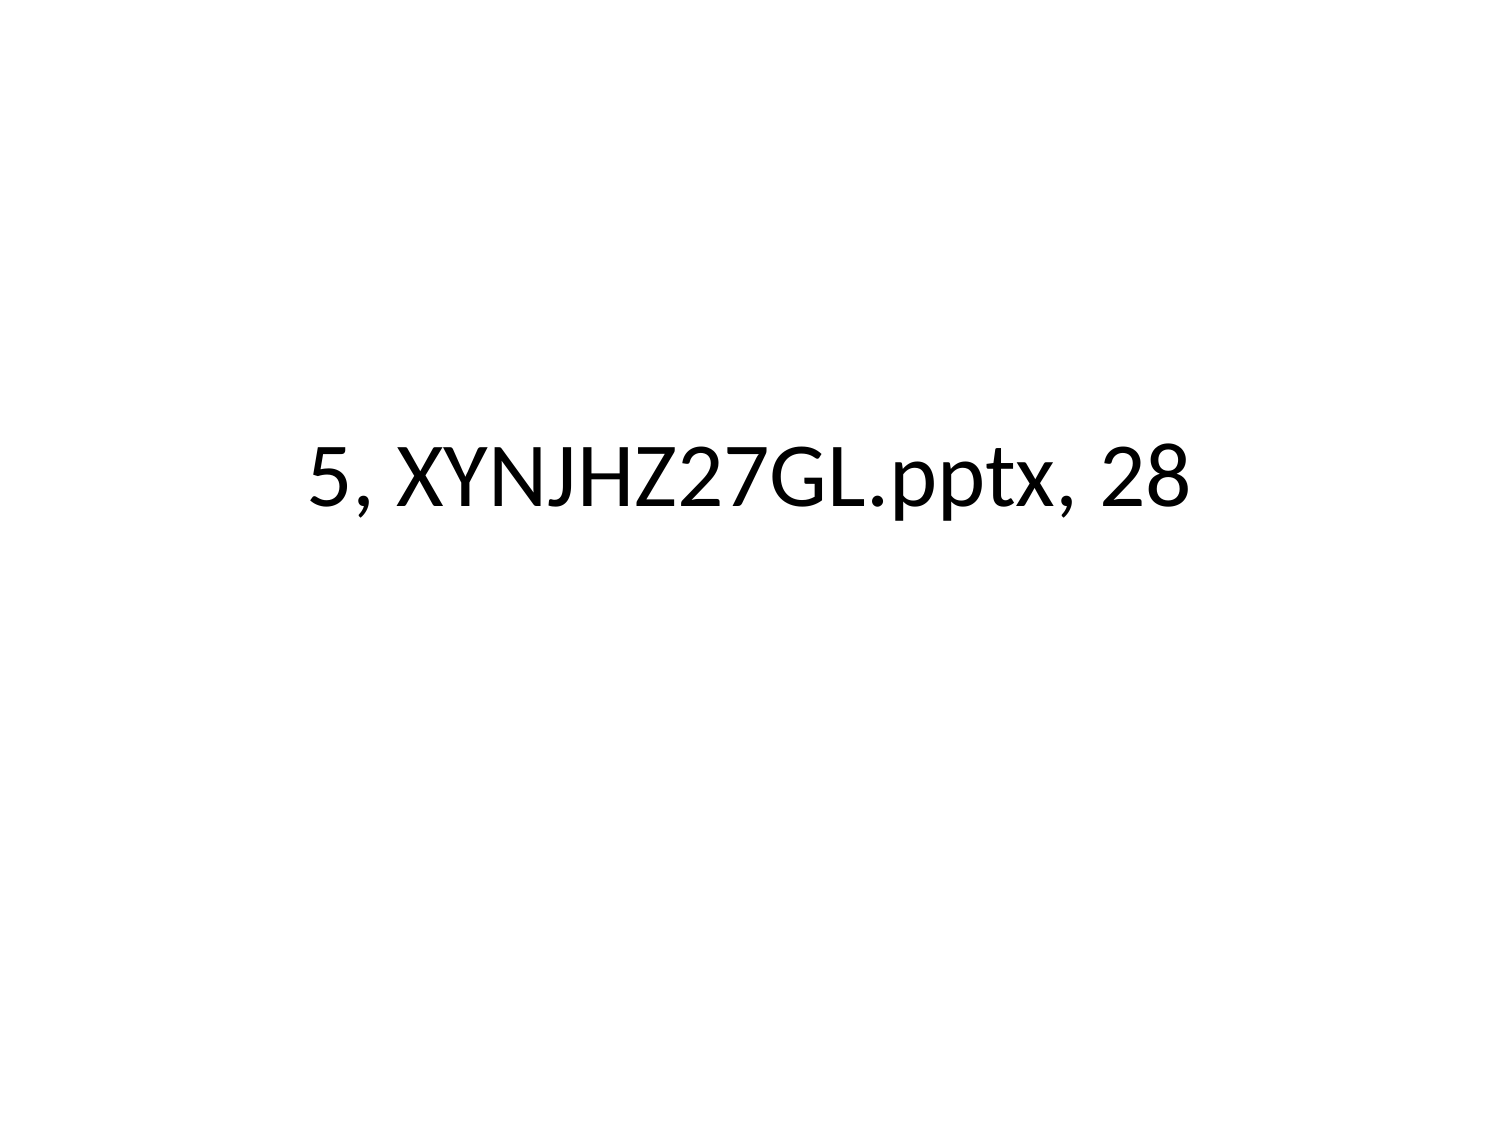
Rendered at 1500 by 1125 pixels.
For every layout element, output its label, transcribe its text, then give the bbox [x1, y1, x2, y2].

title 5, XYNJHZ27GL.pptx, 28 [112, 349, 1388, 591]
